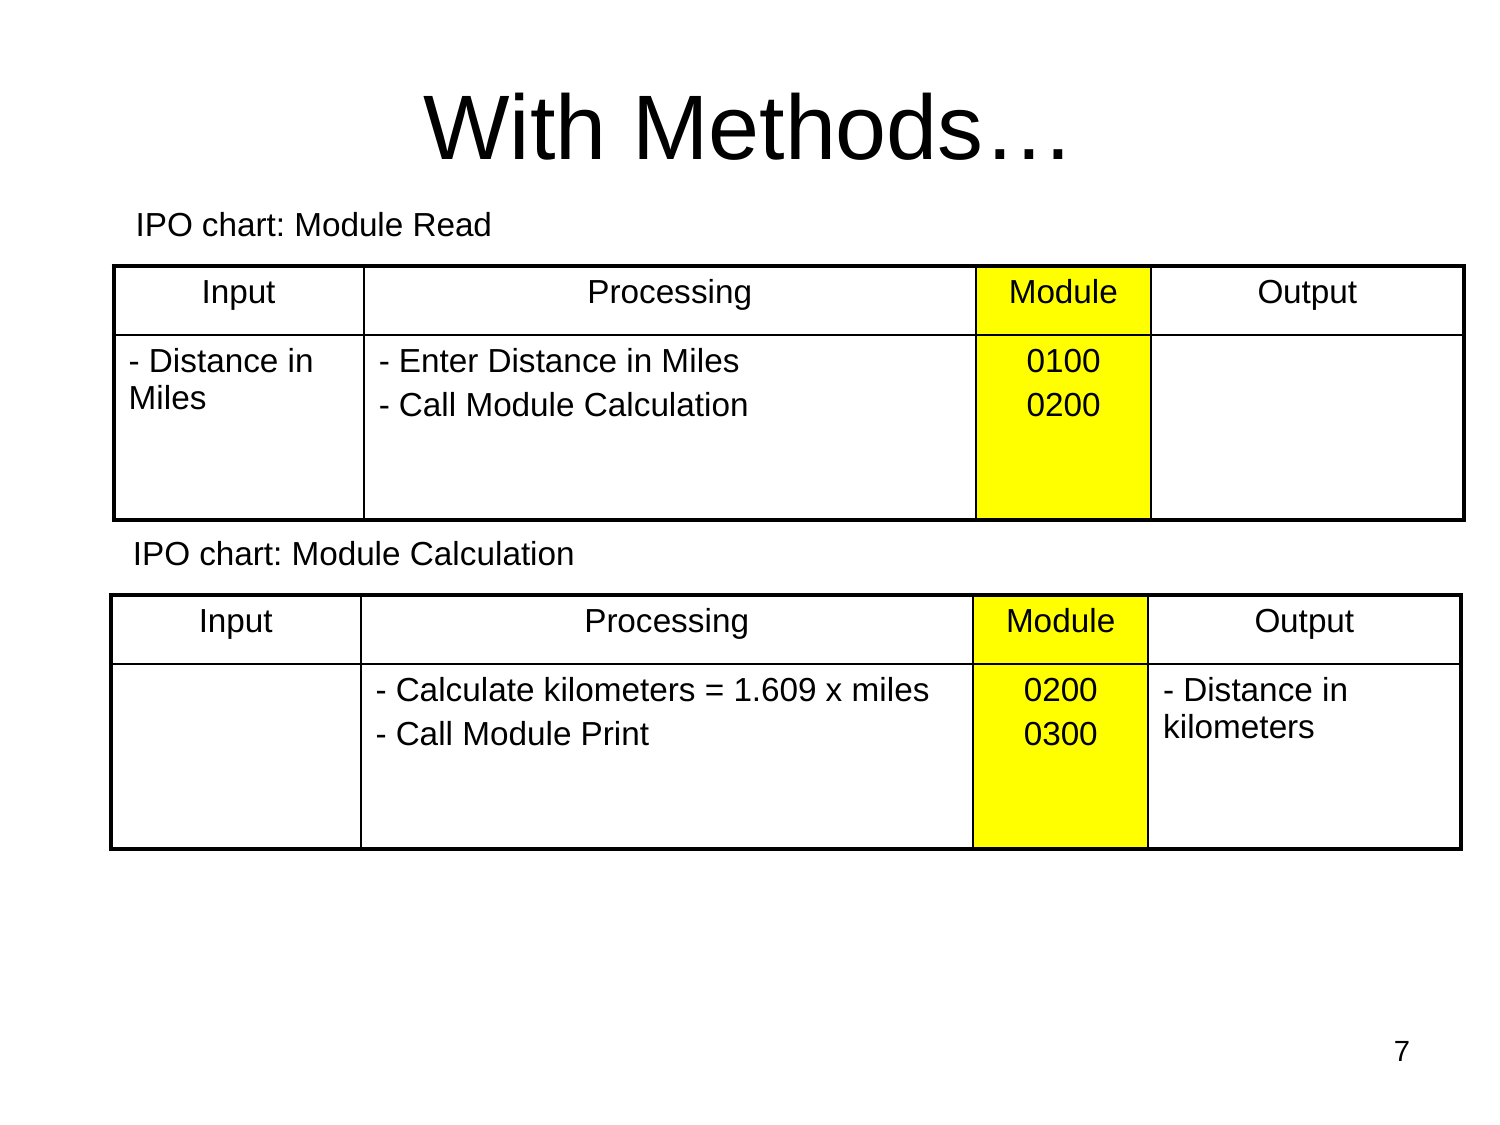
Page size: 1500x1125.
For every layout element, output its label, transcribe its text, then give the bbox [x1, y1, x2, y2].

table_cell 0200 0300 [974, 665, 1147, 847]
table_cell 0100 0200 [977, 336, 1150, 518]
table_cell - Distance in Miles [116, 336, 363, 518]
text_box IPO chart: Module Read [120, 196, 508, 251]
table_cell - Enter Distance in Miles - Call Module Calculation [365, 336, 975, 518]
table_header Input [113, 597, 360, 663]
table_header Module [977, 268, 1150, 334]
title With Methods… [75, 45, 1425, 200]
table_header Input [116, 268, 363, 334]
table_header Output [1149, 597, 1459, 663]
table_header Output [1152, 268, 1462, 334]
table_header Processing [362, 597, 972, 663]
text_box IPO chart: Module Calculation [118, 525, 591, 580]
table_cell - Distance in kilometers [1149, 665, 1459, 847]
table_cell [113, 665, 360, 847]
table_header Module [974, 597, 1147, 663]
table_header Processing [365, 268, 975, 334]
slide_number 7 [1074, 1024, 1426, 1103]
table_cell - Calculate kilometers = 1.609 x miles - Call Module Print [362, 665, 972, 847]
table_cell [1152, 336, 1462, 518]
